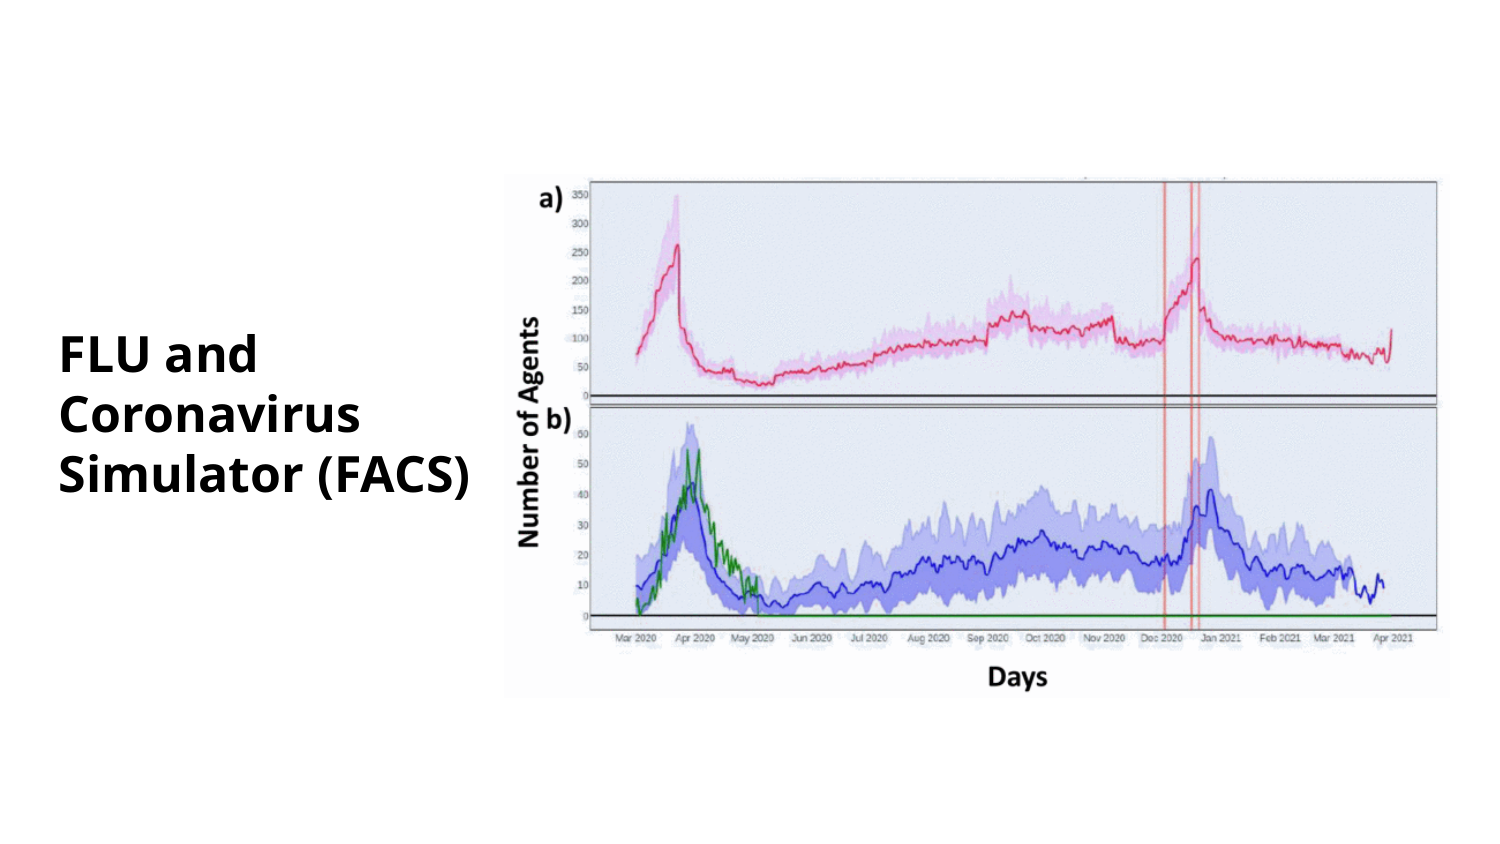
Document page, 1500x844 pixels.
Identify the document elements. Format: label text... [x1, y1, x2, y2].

picture [504, 174, 1451, 699]
title FLU and Coronavirus Simulator (FACS) [43, 174, 502, 578]
